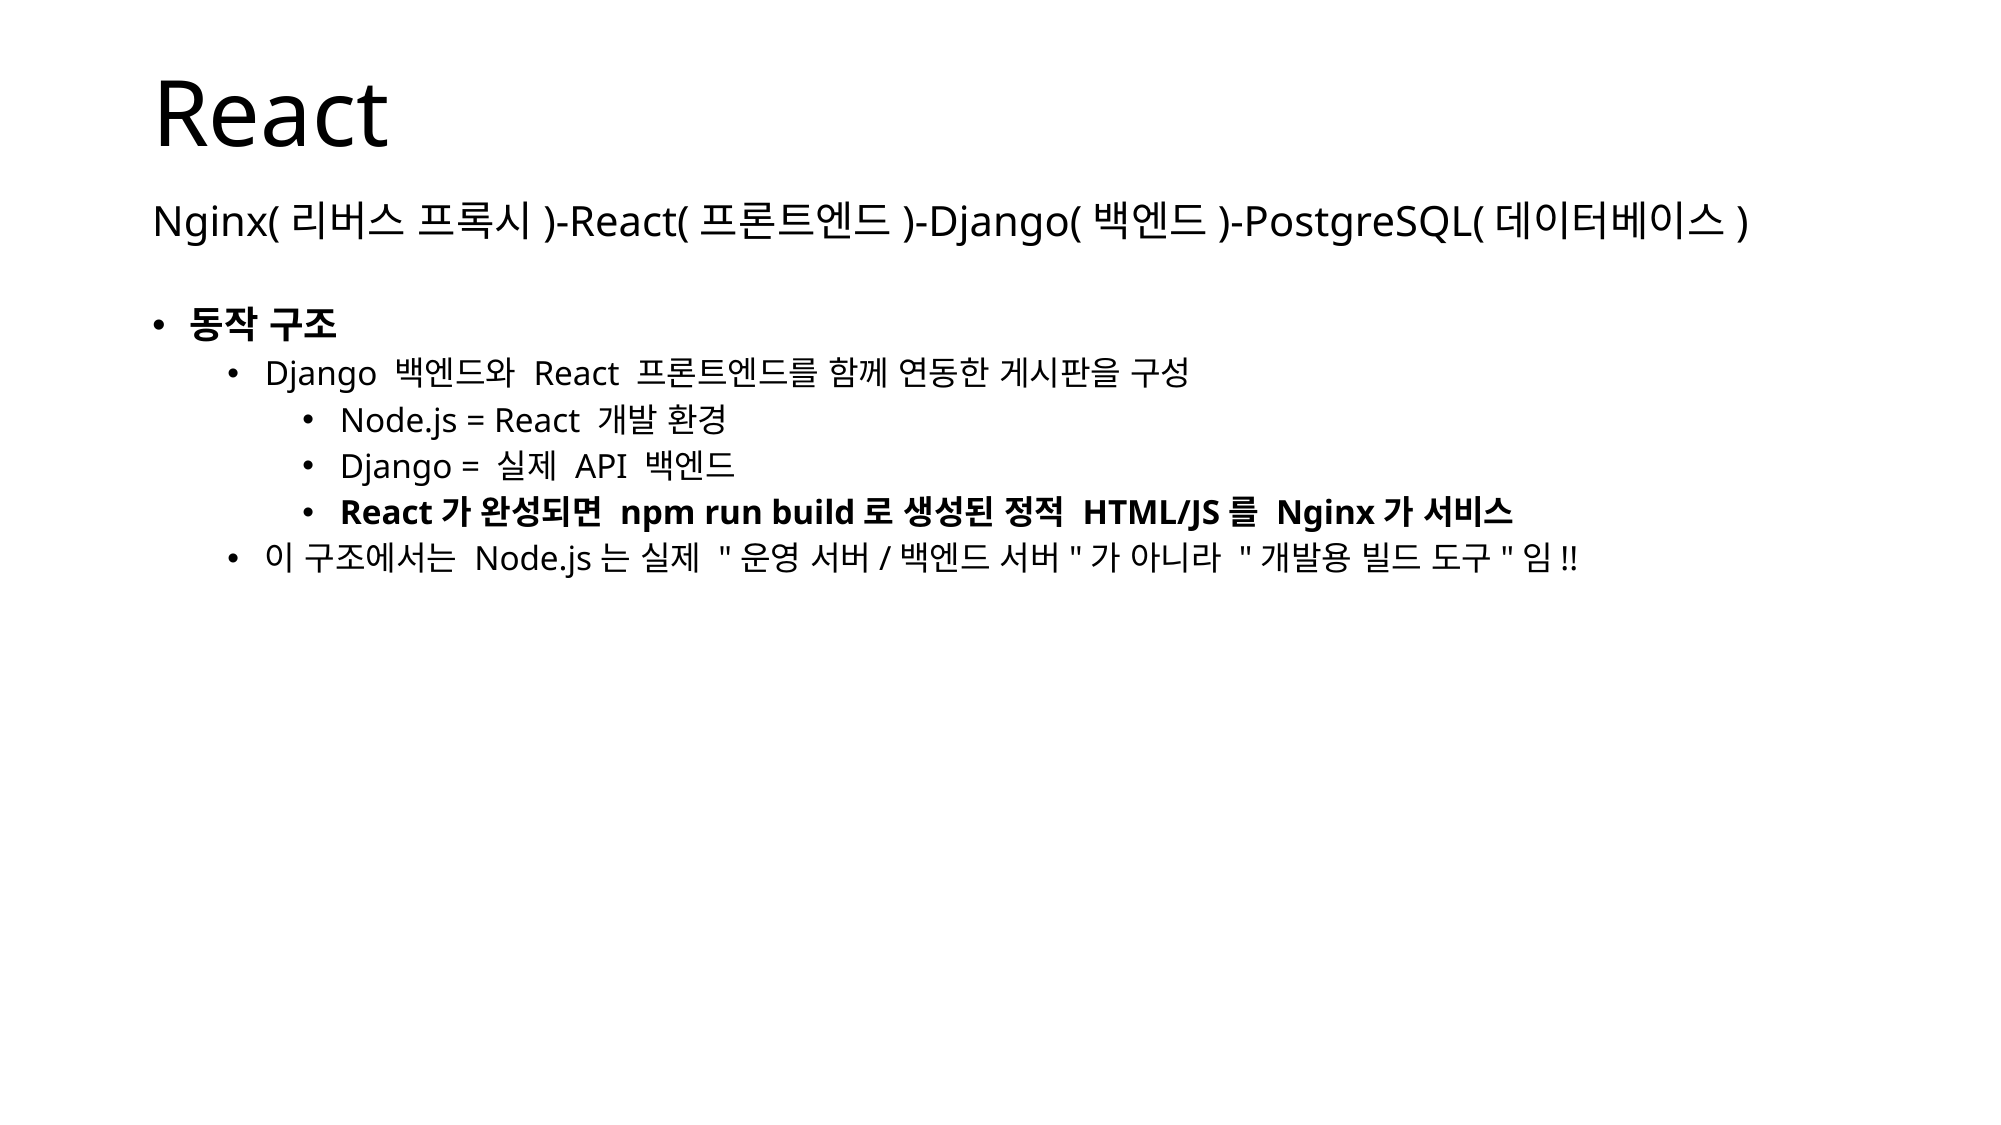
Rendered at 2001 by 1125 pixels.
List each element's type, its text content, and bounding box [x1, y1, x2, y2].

text_box React [137, 59, 1897, 201]
list 동작 구조 Django 백엔드와 React 프론트엔드를 함께 연동한 게시판을 구성 Node.js = React 개발 환경 Django = 실제 API 백엔드 React가 완성되면 npm run build로 생성된 정적 HTML/JS를 Nginx가 서비스 이 구조에서는 Node.js는 실제 "운영 서버/백엔드 서버"가 아니라 "개발용 빌드 도구"임!! [137, 298, 1897, 622]
text_box Nginx(리버스 프록시)-React(프론트엔드)-Django(백엔드)-PostgreSQL(데이터베이스) [137, 187, 1776, 252]
